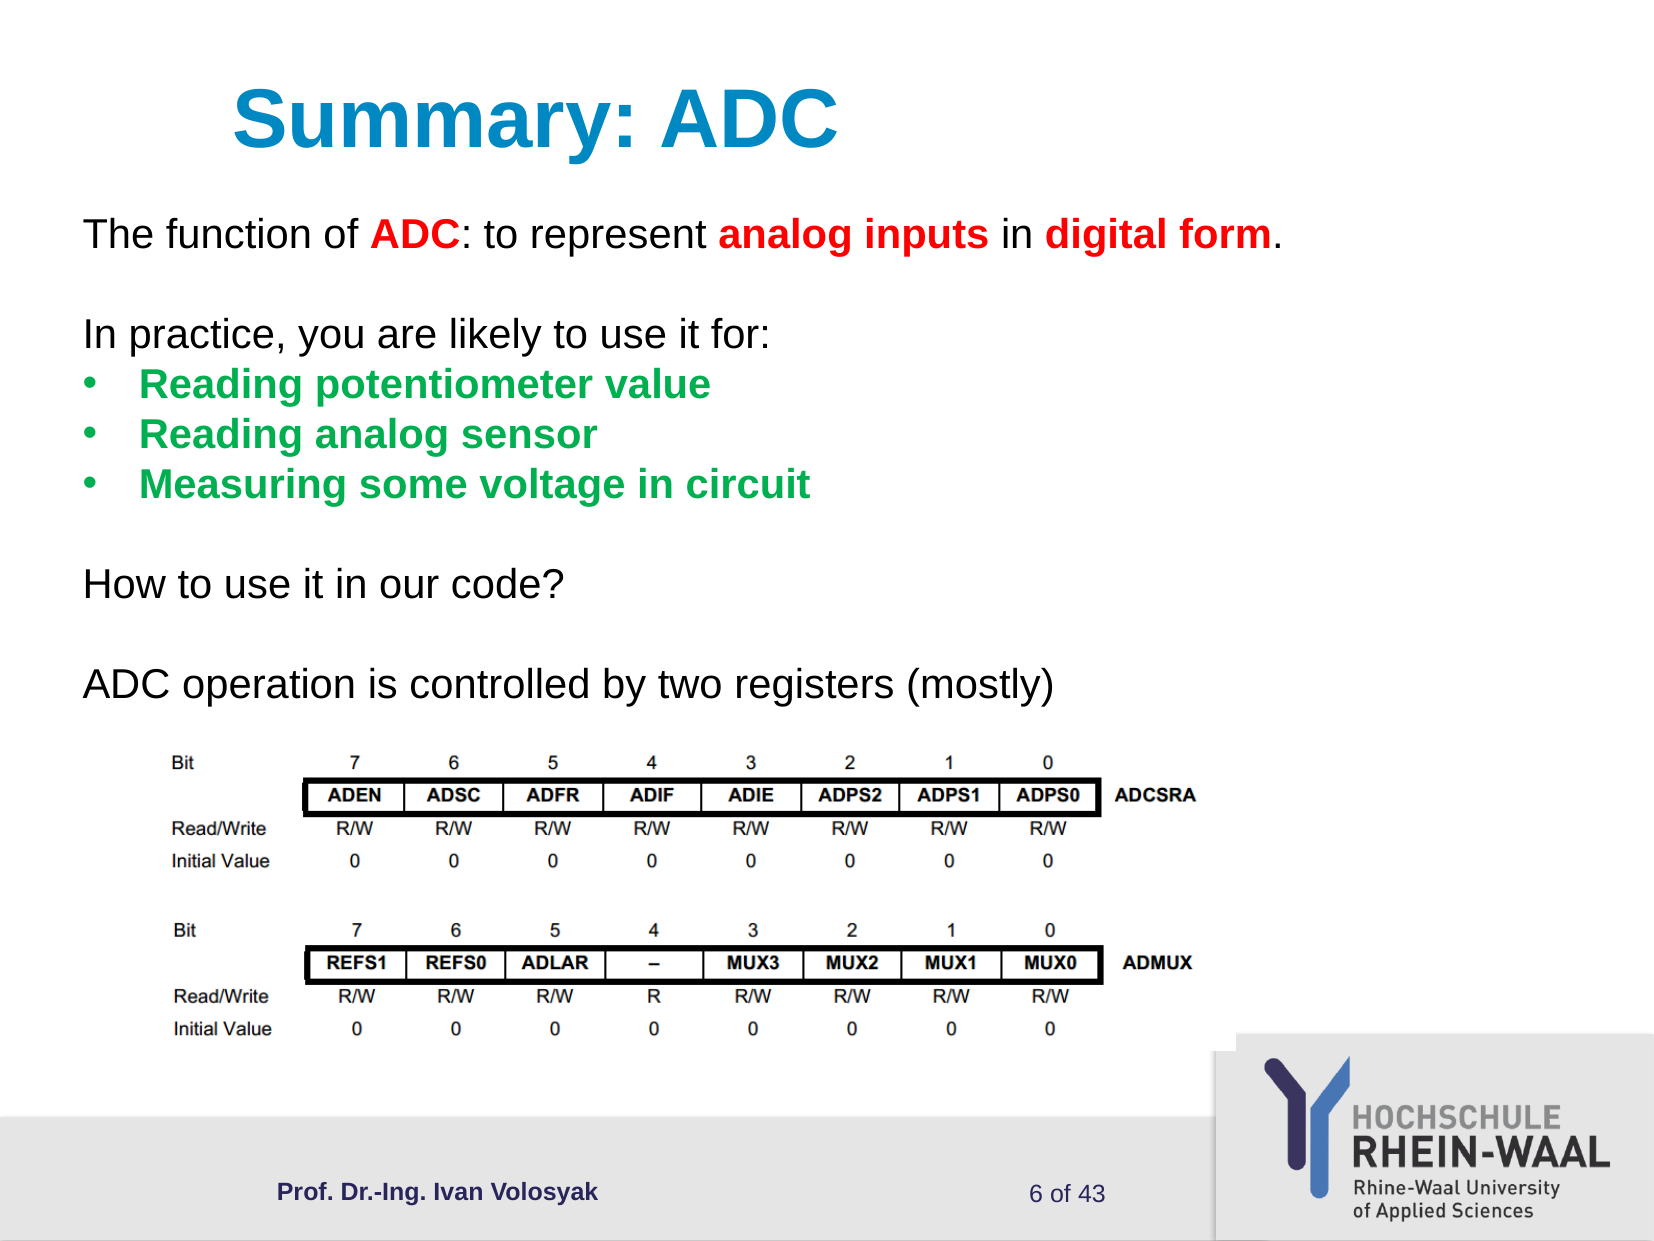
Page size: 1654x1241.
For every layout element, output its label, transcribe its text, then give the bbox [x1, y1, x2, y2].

picture [1239, 966, 1633, 1241]
title Summary: ADC [82, 80, 1572, 207]
text_box The function of ADC: to represent analog inputs in digital form. In practice, you are likely to use it for: Reading potentiometer value Reading analog sensor Measuring some voltage in circuit How to use it in our code? ADC operation is controlled by two registers (mostly) [82, 207, 1583, 1058]
picture [153, 899, 1236, 1051]
picture [153, 742, 1238, 884]
footer Prof. Dr.-Ing. Ivan Volosyak [276, 1147, 990, 1214]
